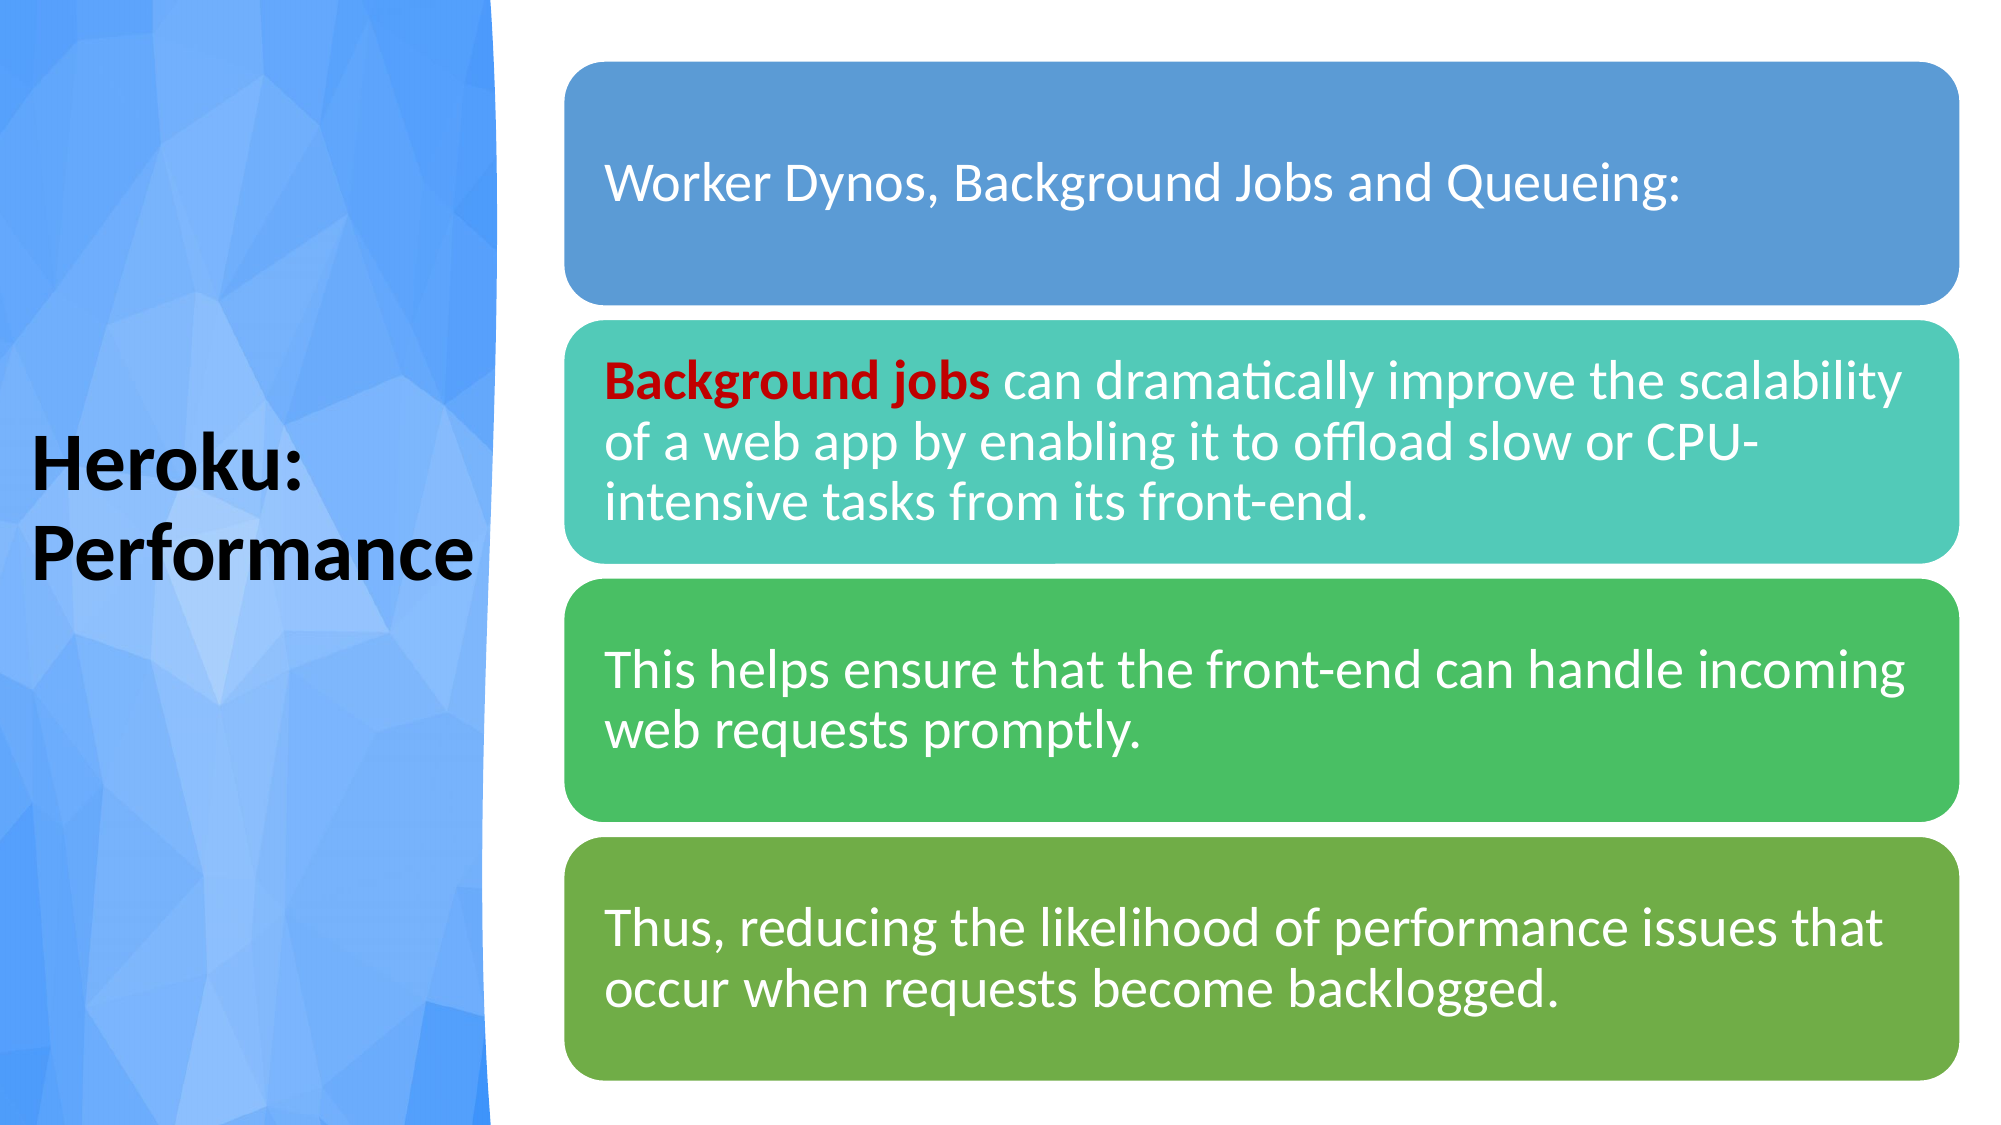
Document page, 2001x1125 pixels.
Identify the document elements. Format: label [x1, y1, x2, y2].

picture [0, 0, 498, 1125]
list [563, 57, 1961, 1085]
